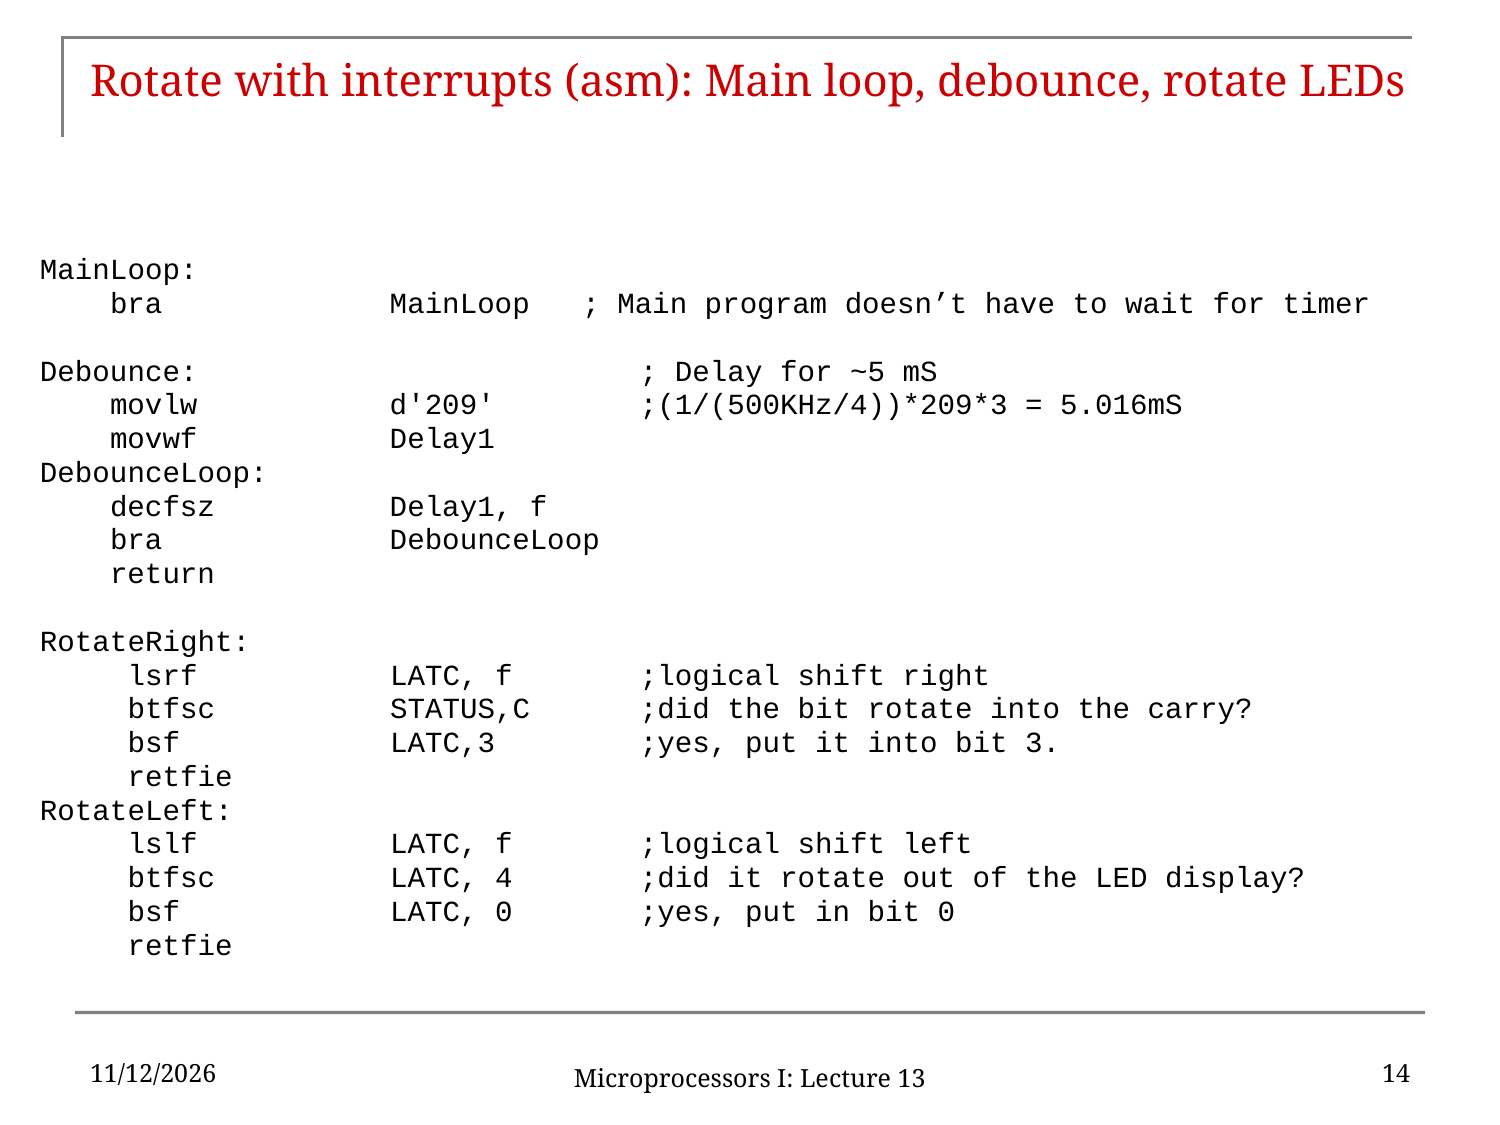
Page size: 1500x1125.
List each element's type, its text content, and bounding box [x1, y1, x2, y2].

title Rotate with interrupts (asm): Main loop, debounce, rotate LEDs [75, 45, 1425, 163]
footer Microprocessors I: Lecture 13 [512, 1024, 988, 1101]
slide_number 14 [1074, 1023, 1426, 1100]
list MainLoop: bra MainLoop ; Main program doesn’t have to wait for timer Debounce: ; Delay for ~5 mS movlw d'209' ;(1/(500KHz/4))*209*3 = 5.016mS movwf Delay1 DebounceLoop: decfsz Delay1, f bra DebounceLoop return RotateRight: lsrf LATC, f ;logical shift right btfsc STATUS,C ;did the bit rotate into the carry? bsf LATC,3 ;yes, put it into bit 3. retfie RotateLeft: lslf LATC, f ;logical shift left btfsc LATC, 4 ;did it rotate out of the LED display? bsf LATC, 0 ;yes, put in bit 0 retfie [24, 249, 1425, 1038]
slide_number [74, 1023, 426, 1100]
